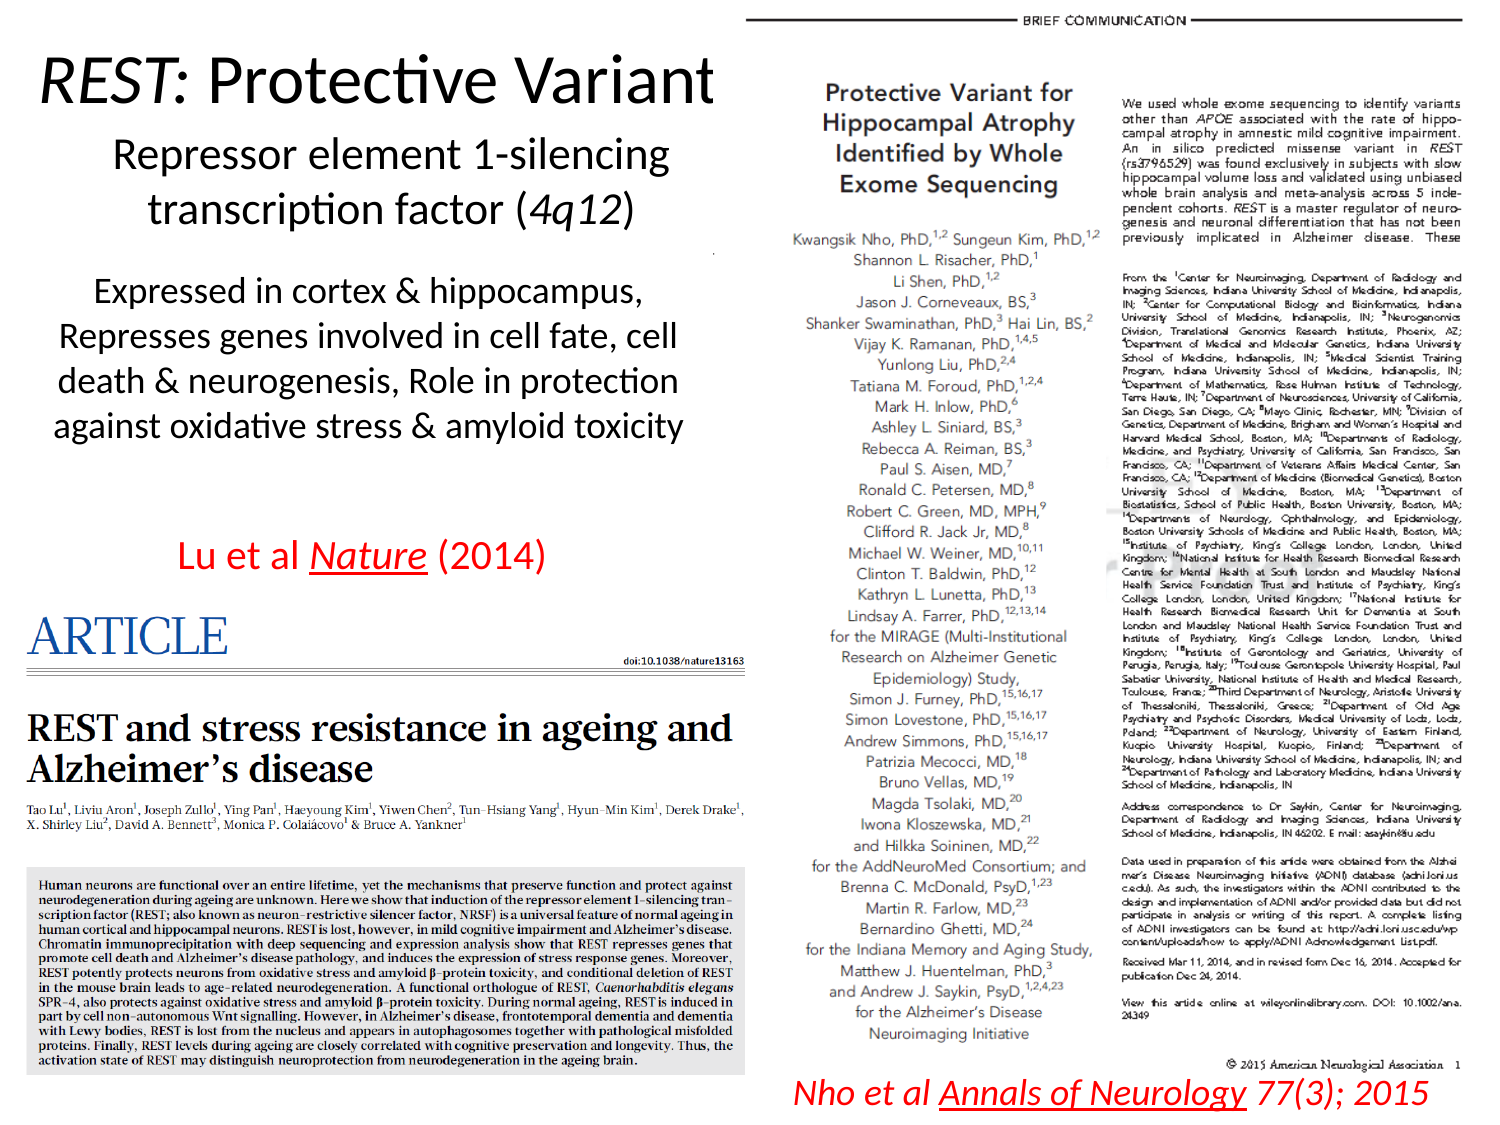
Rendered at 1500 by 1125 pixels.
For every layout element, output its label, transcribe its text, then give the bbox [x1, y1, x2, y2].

picture [24, 10, 1497, 1089]
text_box Lu et al Nature (2014) [137, 518, 588, 588]
text_box Repressor element 1-silencing transcription factor (4q12) [16, 116, 708, 242]
text_box Expressed in cortex & hippocampus, Represses genes involved in cell fate, cell death & neurogenesis, Role in protection against oxidative stress & amyloid toxicity [12, 250, 708, 463]
text_box Nho et al Annals of Neurology 77(3); 2015 [737, 1097, 1485, 1121]
title REST: Protective Variant [23, 0, 738, 116]
